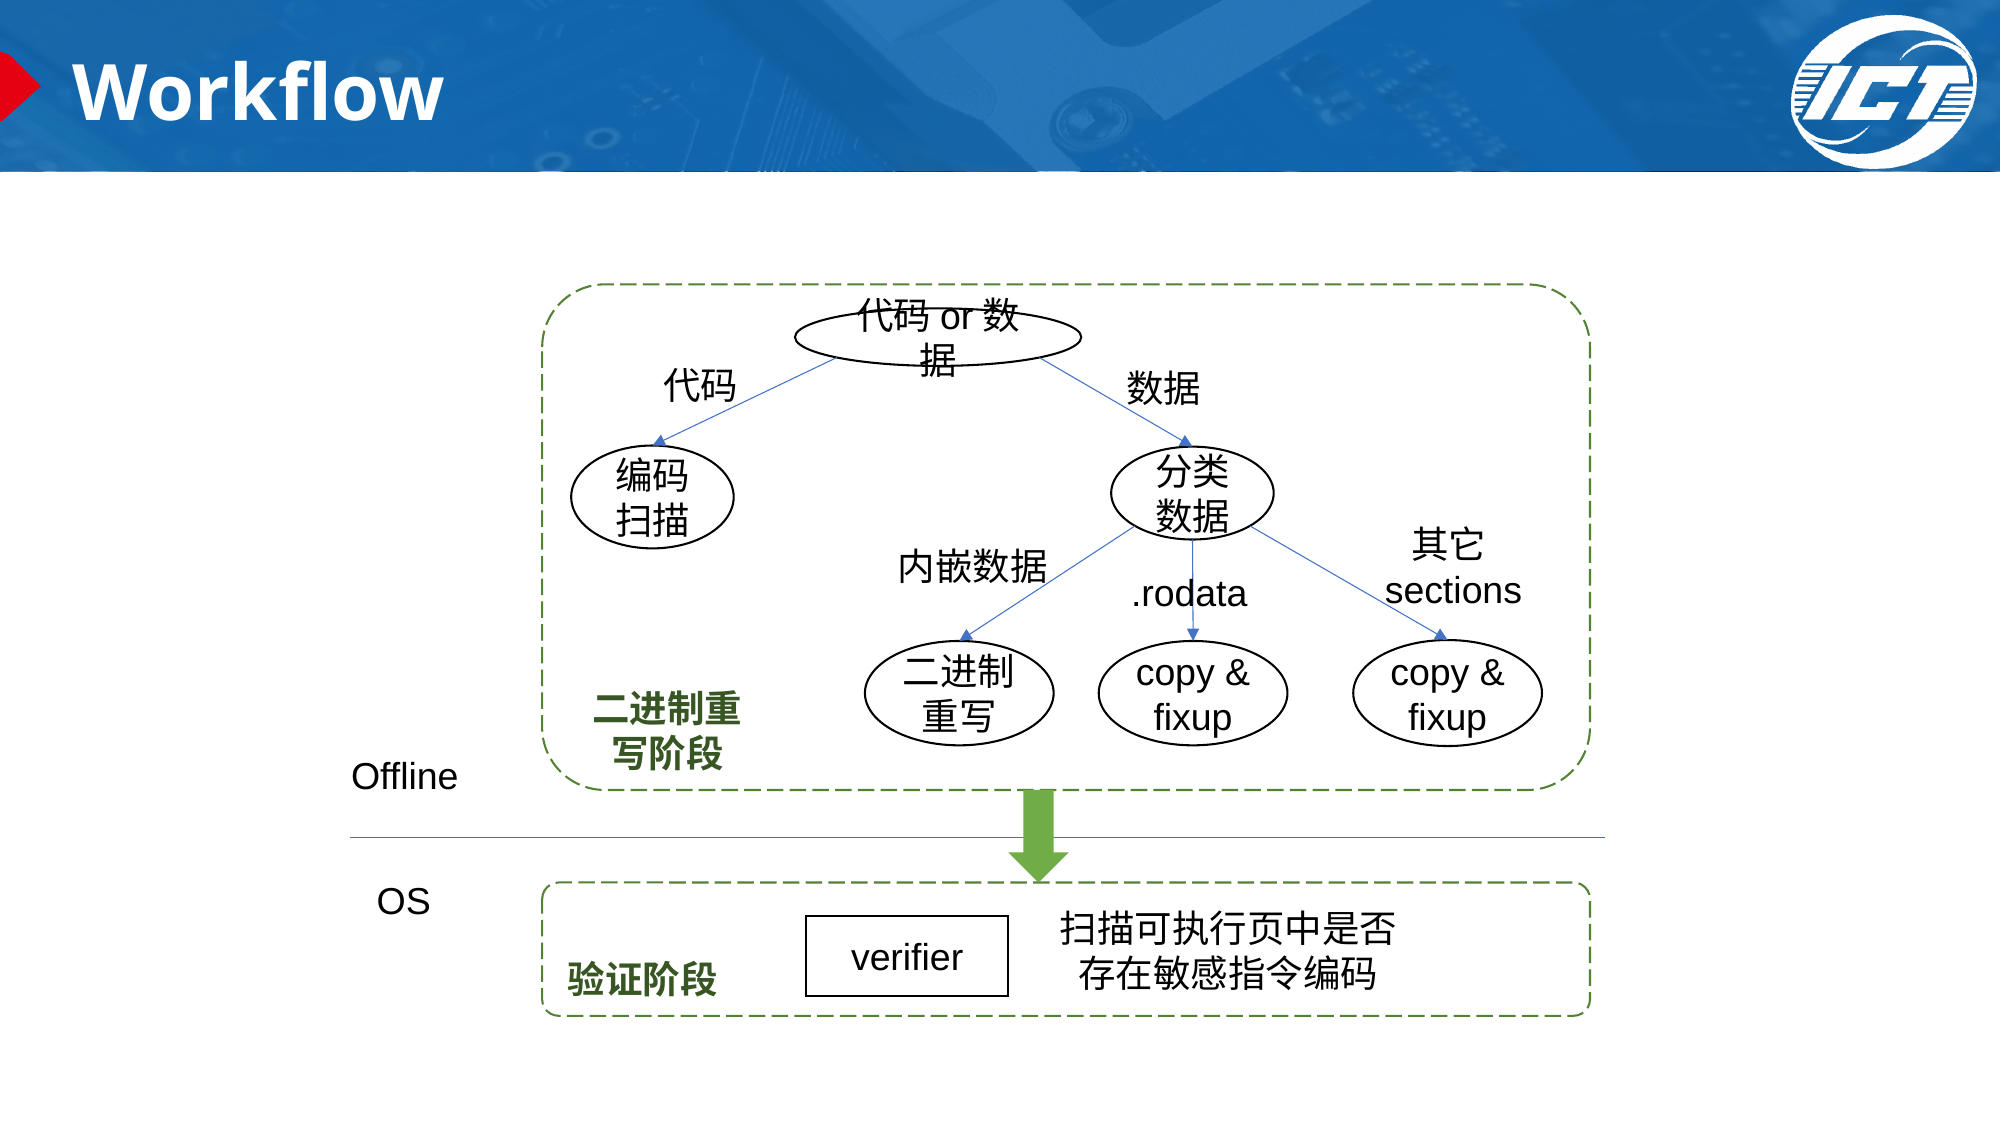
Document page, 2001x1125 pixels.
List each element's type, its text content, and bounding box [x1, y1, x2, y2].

text_box [541, 881, 1592, 1017]
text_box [959, 525, 1136, 642]
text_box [1039, 357, 1193, 447]
title Workflow [57, 45, 1769, 139]
picture [1791, 15, 1977, 169]
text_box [1249, 525, 1448, 640]
text_box Offline [336, 744, 494, 804]
text_box [1022, 788, 1055, 837]
text_box OS [361, 869, 512, 930]
text_box [1005, 838, 1072, 884]
text_box [541, 283, 1592, 792]
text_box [652, 357, 837, 446]
text_box 二进制重写阶段 [566, 677, 769, 783]
text_box 验证阶段 [542, 949, 744, 1009]
